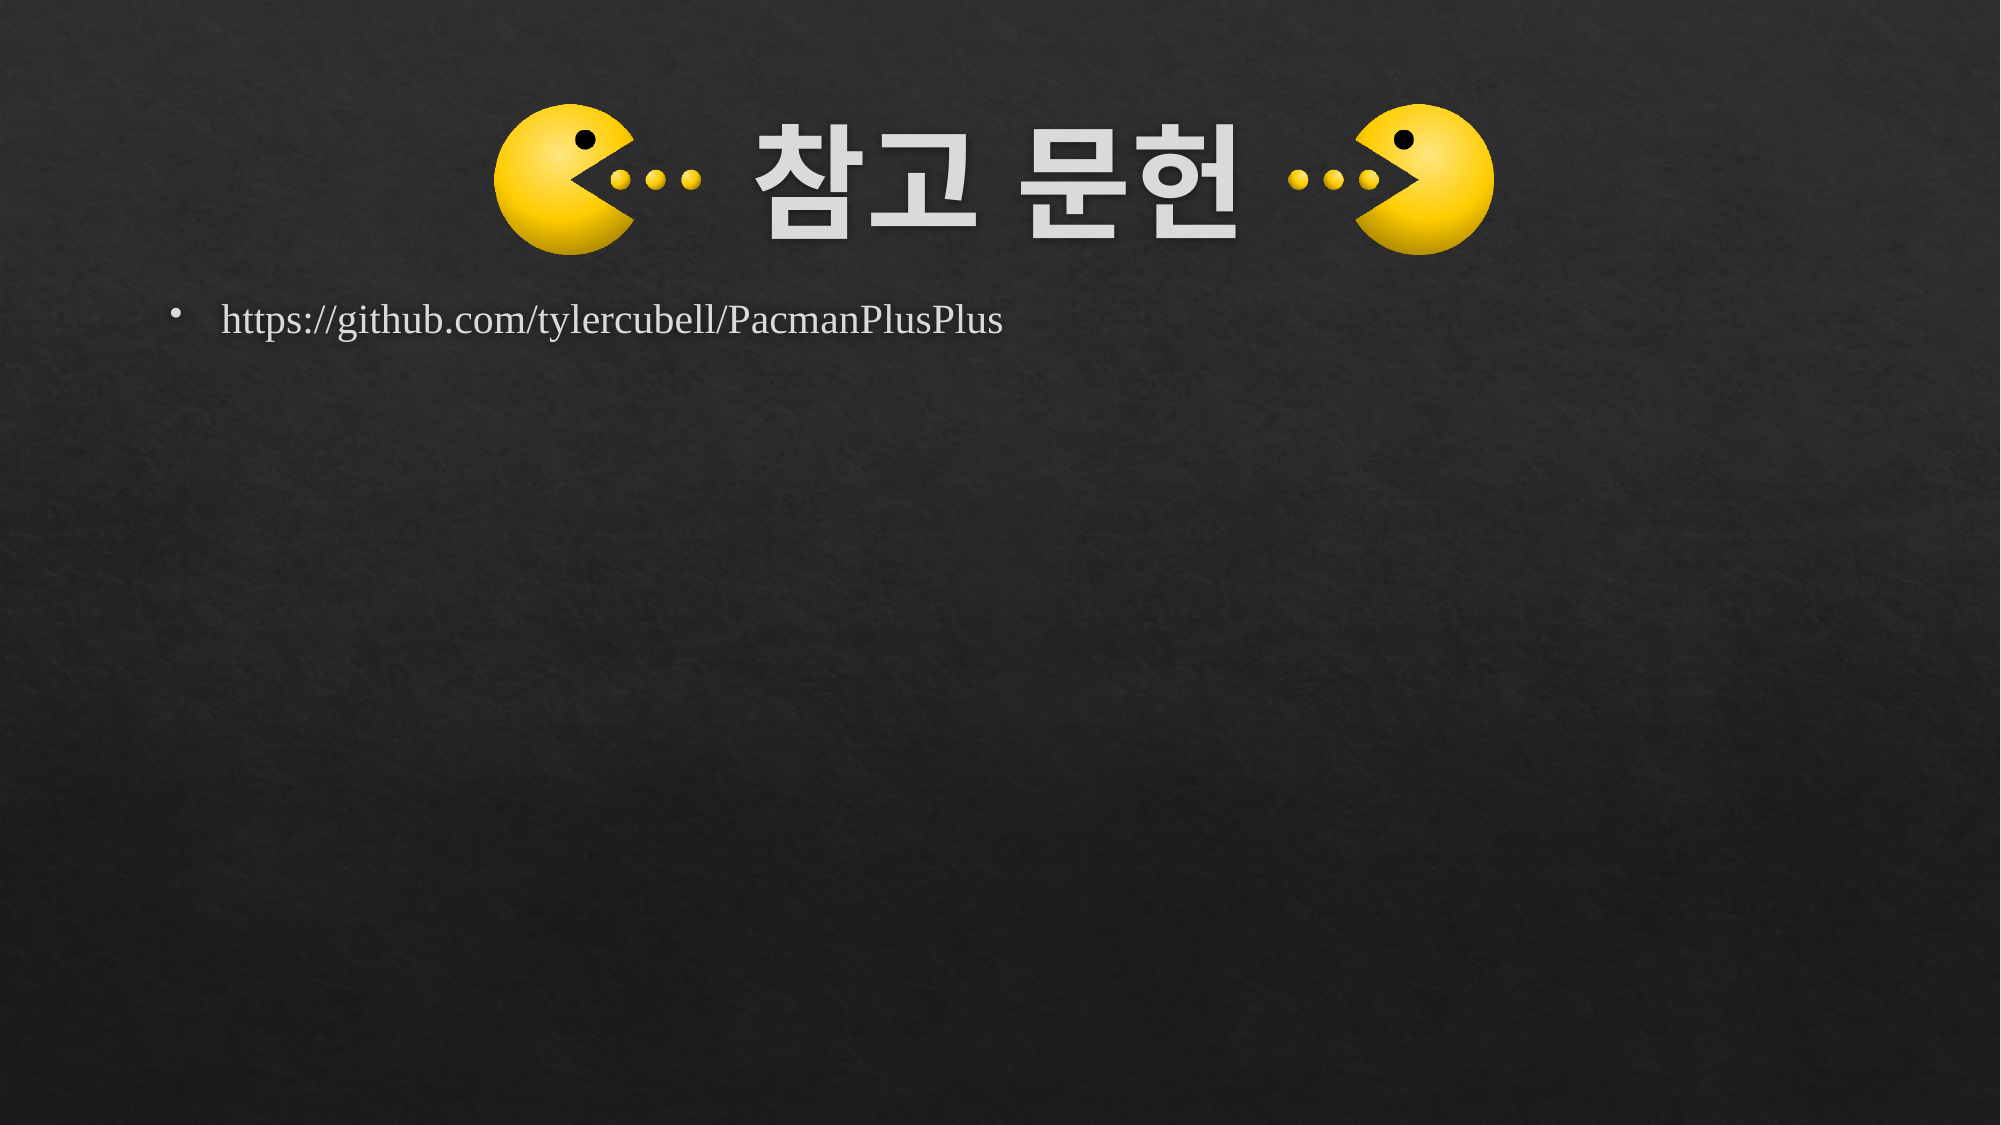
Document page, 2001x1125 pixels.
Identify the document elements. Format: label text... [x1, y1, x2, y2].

title 참고 문헌 [149, 99, 1849, 260]
picture [494, 104, 701, 255]
picture [1288, 104, 1495, 255]
list https://github.com/tylercubell/PacmanPlusPlus [149, 284, 1849, 950]
